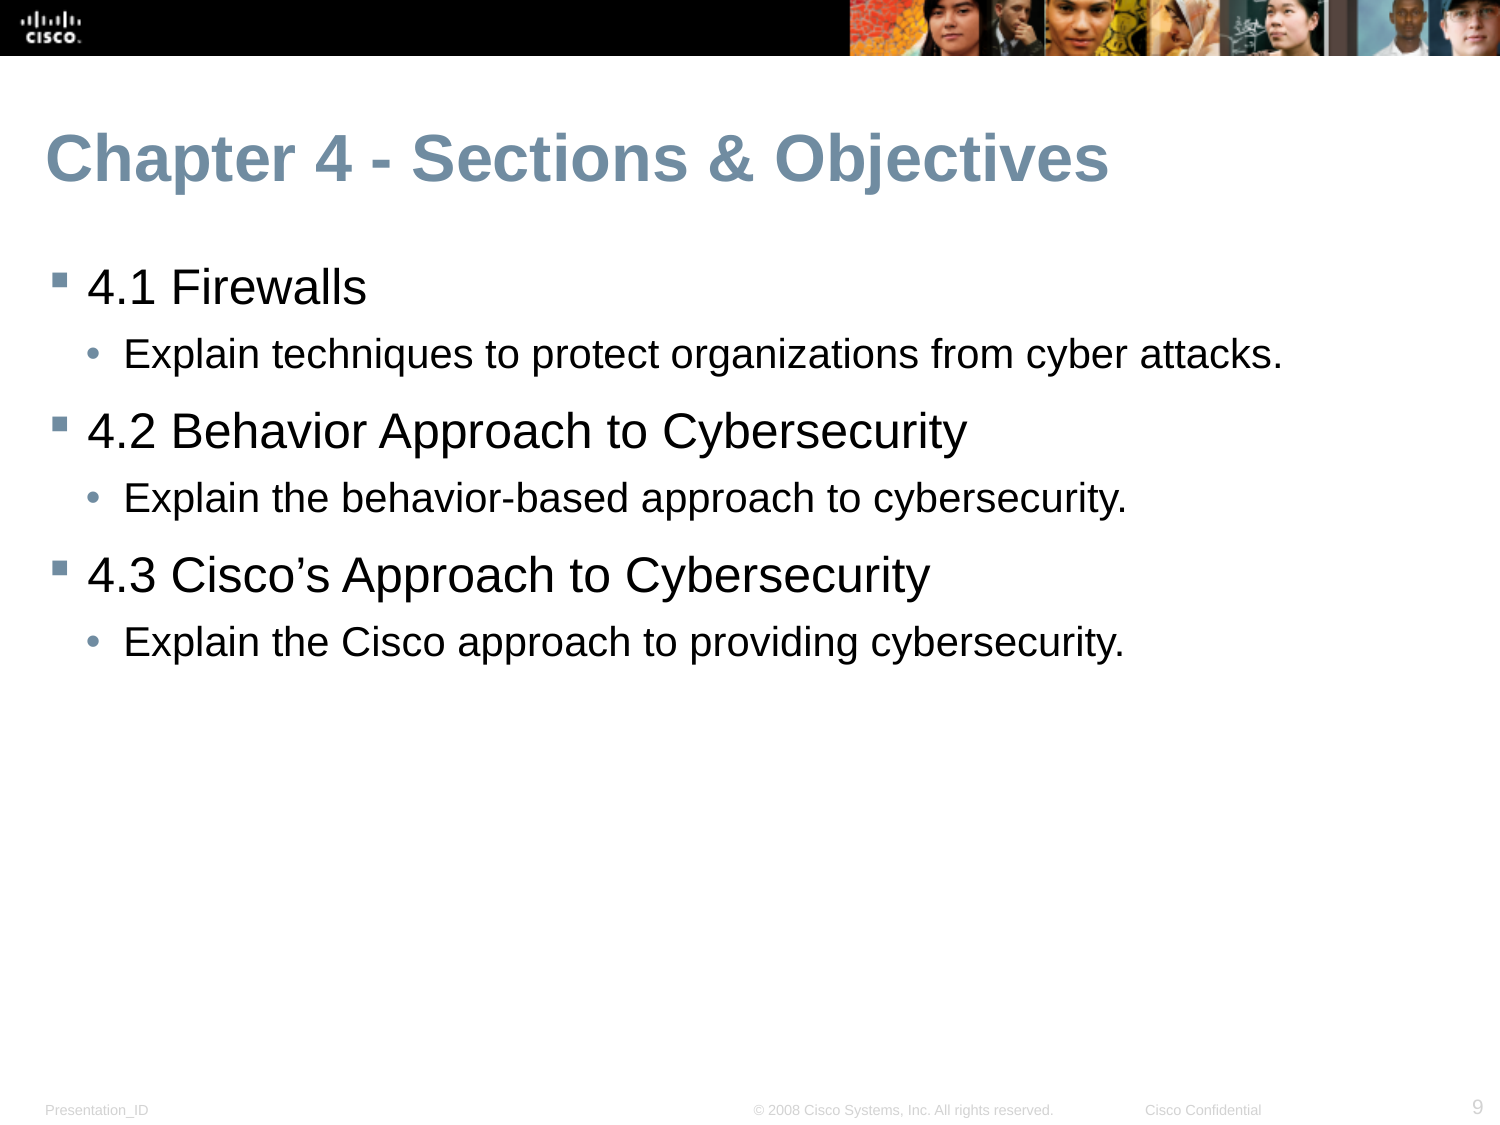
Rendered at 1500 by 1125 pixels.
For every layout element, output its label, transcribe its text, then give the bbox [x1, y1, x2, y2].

picture [0, 0, 1500, 56]
list 4.1 Firewalls Explain techniques to protect organizations from cyber attacks. 4.2 Behavior Approach to Cybersecurity Explain the behavior-based approach to cybersecurity. 4.3 Cisco’s Approach to Cybersecurity Explain the Cisco approach to providing cybersecurity. [34, 252, 1468, 1061]
title Chapter 4 - Sections & Objectives [31, 64, 1471, 203]
